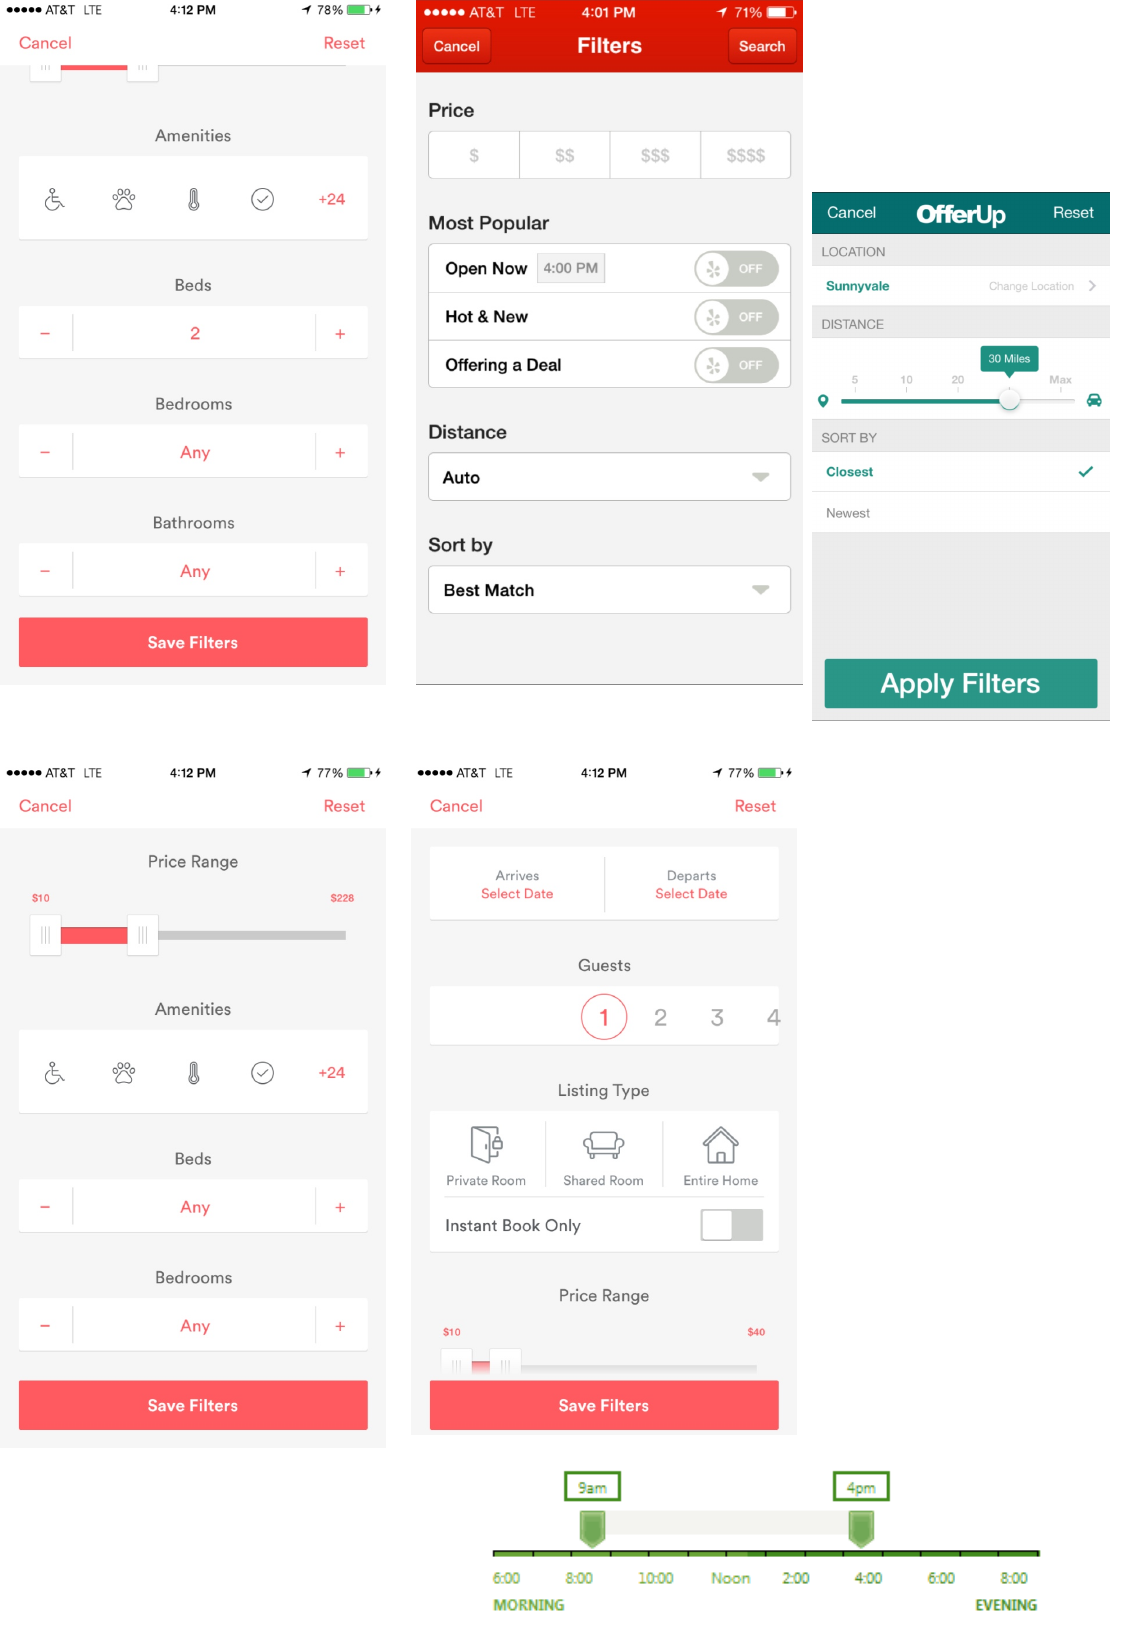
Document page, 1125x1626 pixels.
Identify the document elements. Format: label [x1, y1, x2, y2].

picture [812, 192, 1110, 721]
picture [0, 762, 386, 1449]
picture [0, 0, 386, 686]
picture [411, 762, 1110, 1625]
picture [416, 0, 803, 686]
